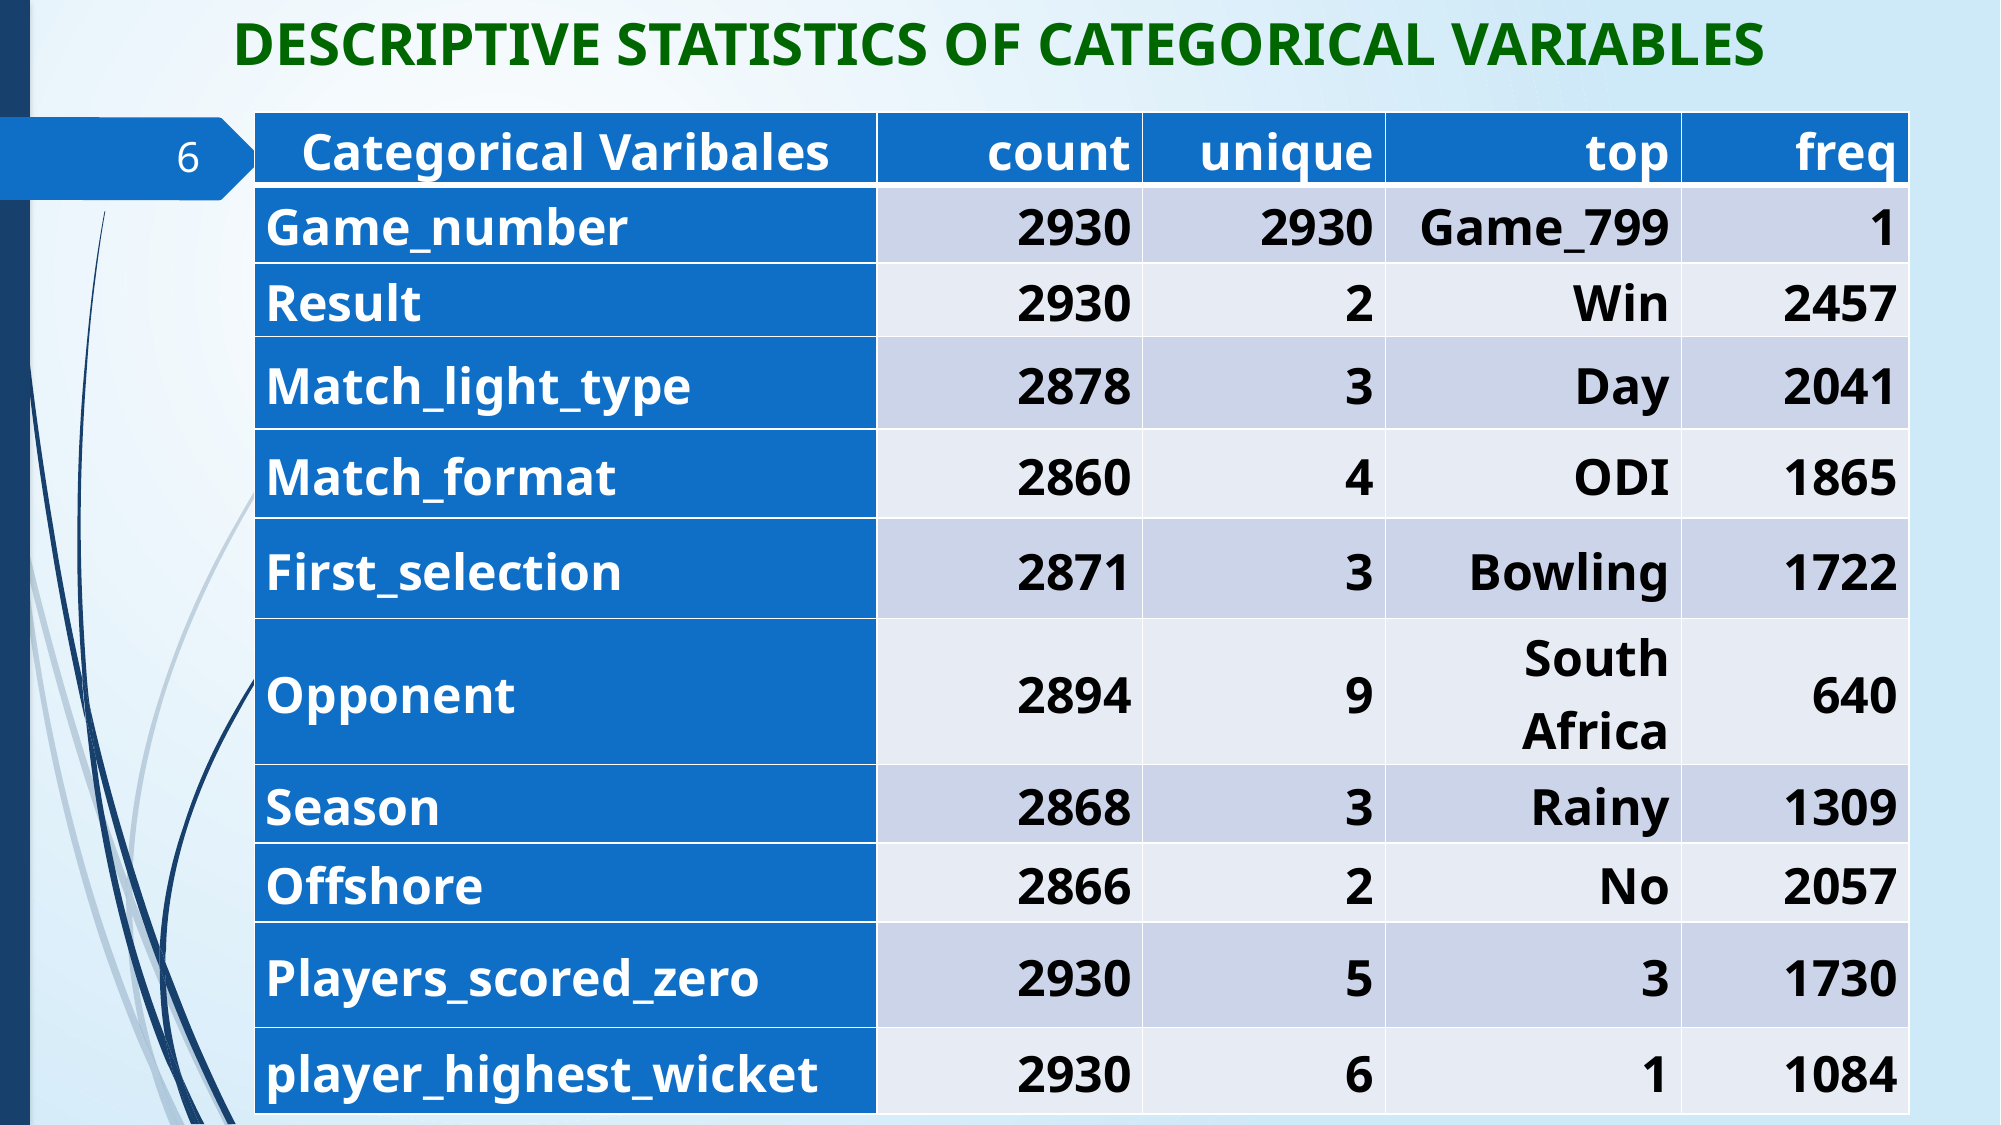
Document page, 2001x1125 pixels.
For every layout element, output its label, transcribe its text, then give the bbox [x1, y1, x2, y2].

table_cell Day [1386, 337, 1681, 428]
table_cell 9 [1143, 619, 1385, 764]
table_cell 2930 [878, 1028, 1142, 1113]
table_cell 3 [1143, 337, 1385, 428]
table_header top [1386, 113, 1681, 182]
table_cell First_selection [255, 519, 876, 618]
table_header Categorical Varibales [255, 113, 876, 182]
table_cell 2041 [1682, 337, 1908, 428]
table_cell 6 [1143, 1028, 1385, 1113]
table_cell Bowling [1386, 519, 1681, 618]
table_cell South Africa [1386, 619, 1681, 764]
table_cell 2878 [878, 337, 1142, 428]
table_cell Game_799 [1386, 188, 1681, 262]
table_cell 2457 [1682, 264, 1908, 336]
table_cell Offshore [255, 844, 876, 921]
table_cell 2930 [1143, 188, 1385, 262]
table_cell player_highest_wicket [255, 1028, 876, 1113]
table_cell 1865 [1682, 430, 1908, 517]
text_box DESCRIPTIVE STATISTICS OF CATEGORICAL VARIABLES [89, 0, 1910, 88]
table_header freq [1682, 113, 1908, 182]
table_header unique [1143, 113, 1385, 182]
table_cell 3 [1143, 765, 1385, 842]
table_cell Win [1386, 264, 1681, 336]
table_cell 2860 [878, 430, 1142, 517]
table_cell ODI [1386, 430, 1681, 517]
table_header count [878, 113, 1142, 182]
table_cell 2 [1143, 844, 1385, 921]
table_cell 2868 [878, 765, 1142, 842]
table_cell Match_format [255, 430, 876, 517]
table_cell 2871 [878, 519, 1142, 618]
table_cell 3 [1143, 519, 1385, 618]
table_cell 2057 [1682, 844, 1908, 921]
table_cell 1730 [1682, 923, 1908, 1027]
table_cell 5 [1143, 923, 1385, 1027]
slide_number 6 [87, 129, 216, 190]
table_cell 2930 [878, 923, 1142, 1027]
table_cell Opponent [255, 619, 876, 764]
table_cell Season [255, 765, 876, 842]
table_cell 2930 [878, 264, 1142, 336]
table_cell Game_number [255, 188, 876, 262]
table_cell 2930 [878, 188, 1142, 262]
table_cell Result [255, 264, 876, 336]
table_cell Players_scored_zero [255, 923, 876, 1027]
table_cell 2866 [878, 844, 1142, 921]
table_cell 1722 [1682, 519, 1908, 618]
table_cell 1084 [1682, 1028, 1908, 1113]
table_cell 1 [1386, 1028, 1681, 1113]
table_cell 3 [1386, 923, 1681, 1027]
table_cell 2894 [878, 619, 1142, 764]
table_cell Rainy [1386, 765, 1681, 842]
table_cell 1 [1682, 188, 1908, 262]
table_cell Match_light_type [255, 337, 876, 428]
table_cell 2 [1143, 264, 1385, 336]
table_cell 4 [1143, 430, 1385, 517]
table_cell 1309 [1682, 765, 1908, 842]
table_cell No [1386, 844, 1681, 921]
table_cell 640 [1682, 619, 1908, 764]
